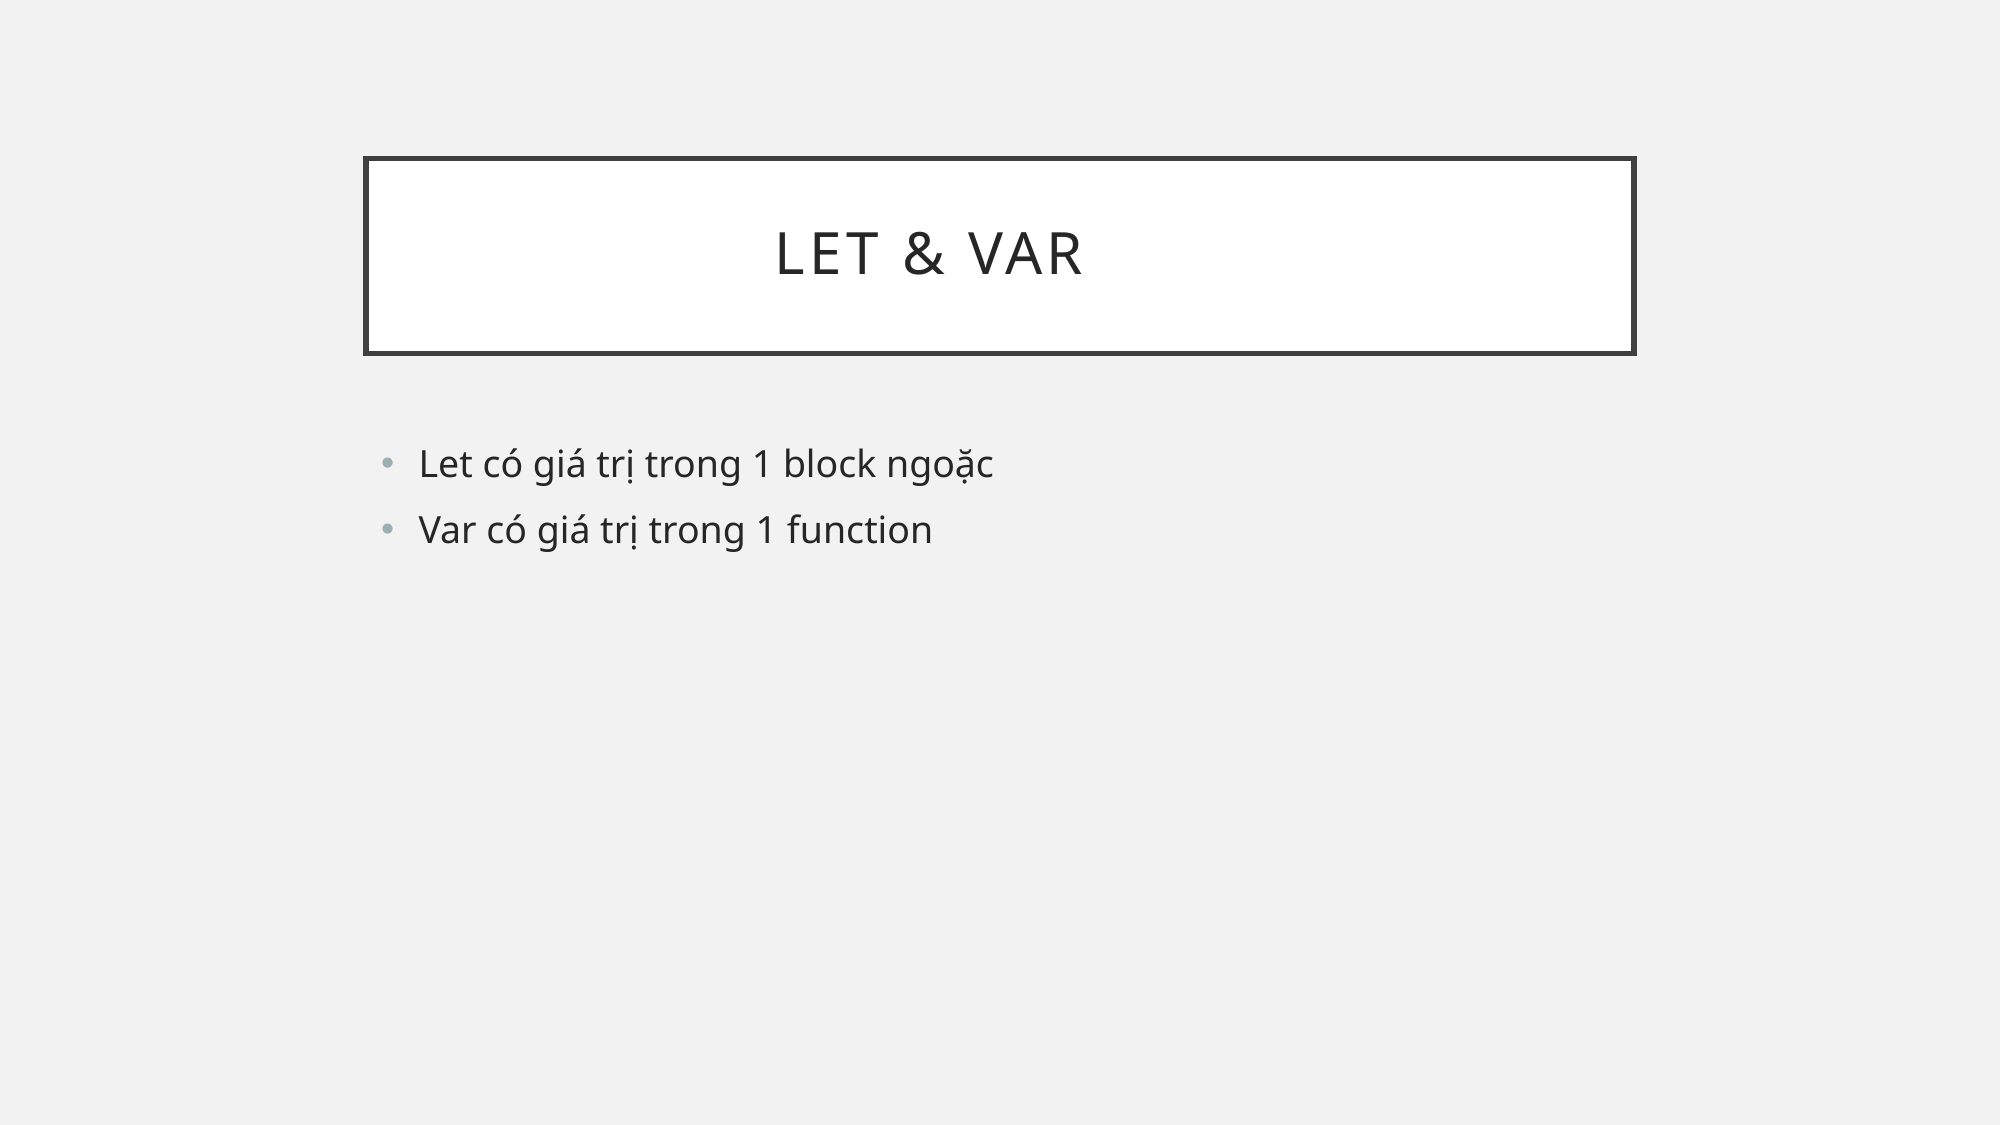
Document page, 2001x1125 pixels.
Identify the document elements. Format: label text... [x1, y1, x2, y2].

list Let có giá trị trong 1 block ngoặc Var có giá trị trong 1 function [366, 432, 1634, 942]
title Let & Var [363, 156, 1637, 356]
